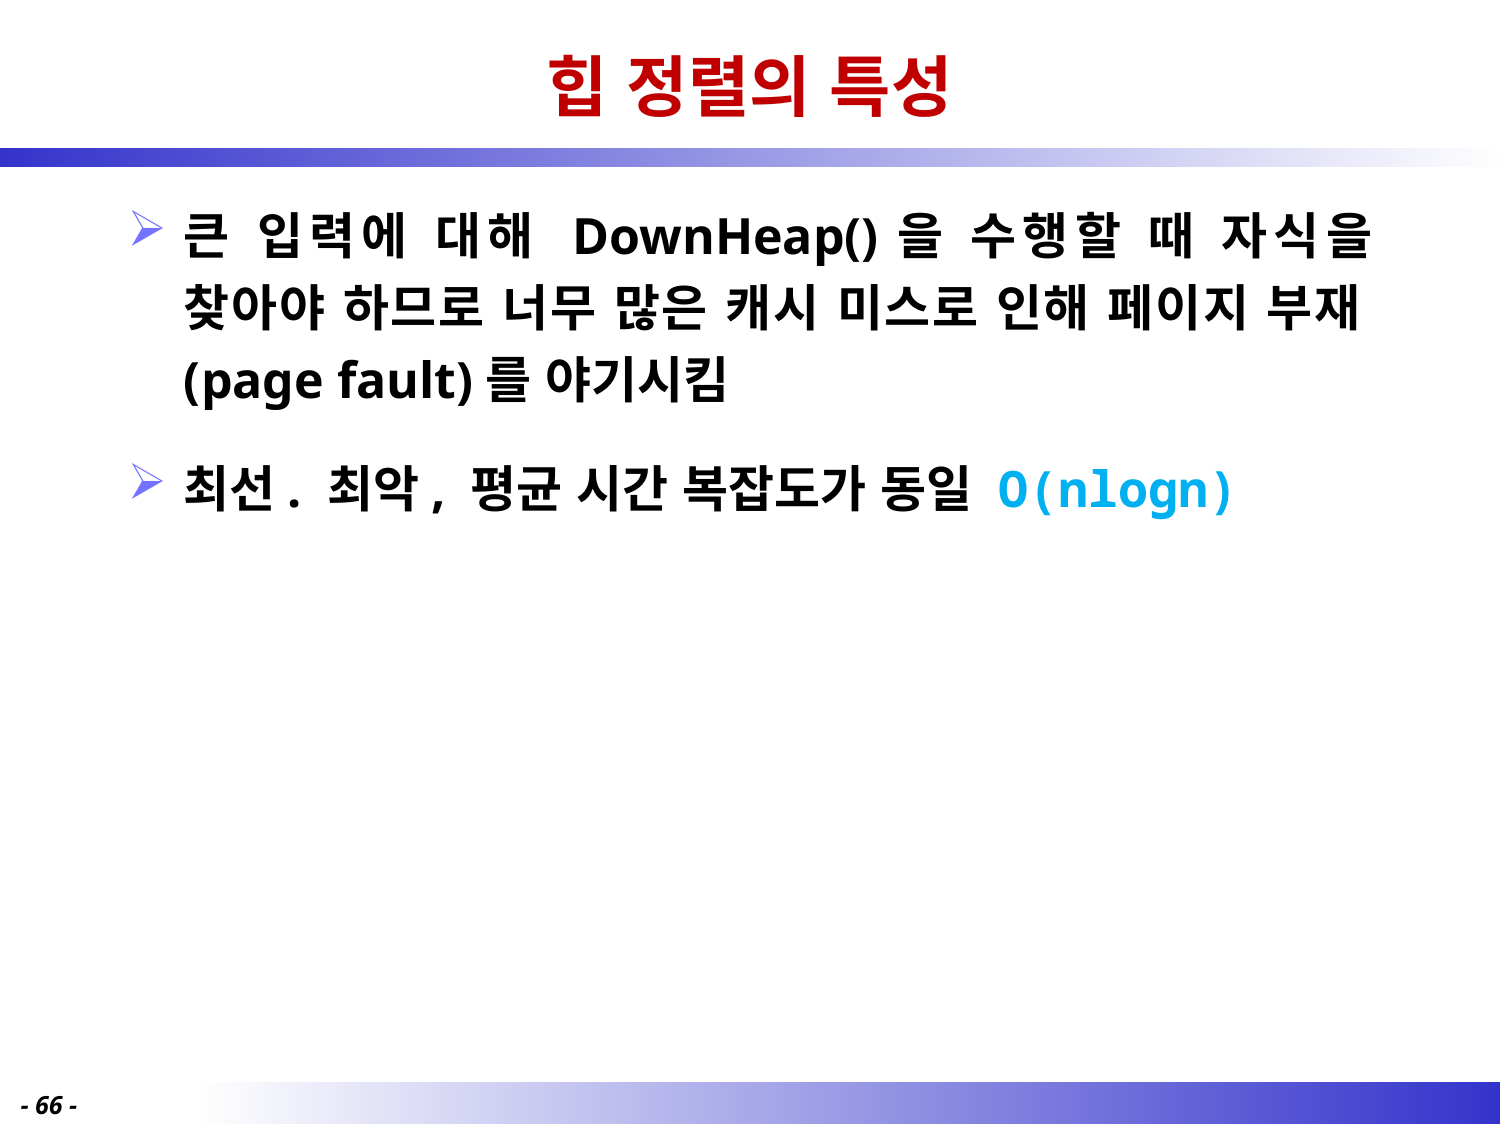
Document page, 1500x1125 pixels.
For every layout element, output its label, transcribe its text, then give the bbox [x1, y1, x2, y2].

slide_number - 66 - [5, 1082, 113, 1118]
list 큰 입력에 대해 DownHeap()을 수행할 때 자식을 찾아야 하므로 너무 많은 캐시 미스로 인해 페이지 부재(page fault)를 야기시킴 최선. 최악, 평균 시간 복잡도가 동일 O(nlogn) [112, 184, 1388, 1082]
title 힙 정렬의 특성 [112, 7, 1388, 163]
